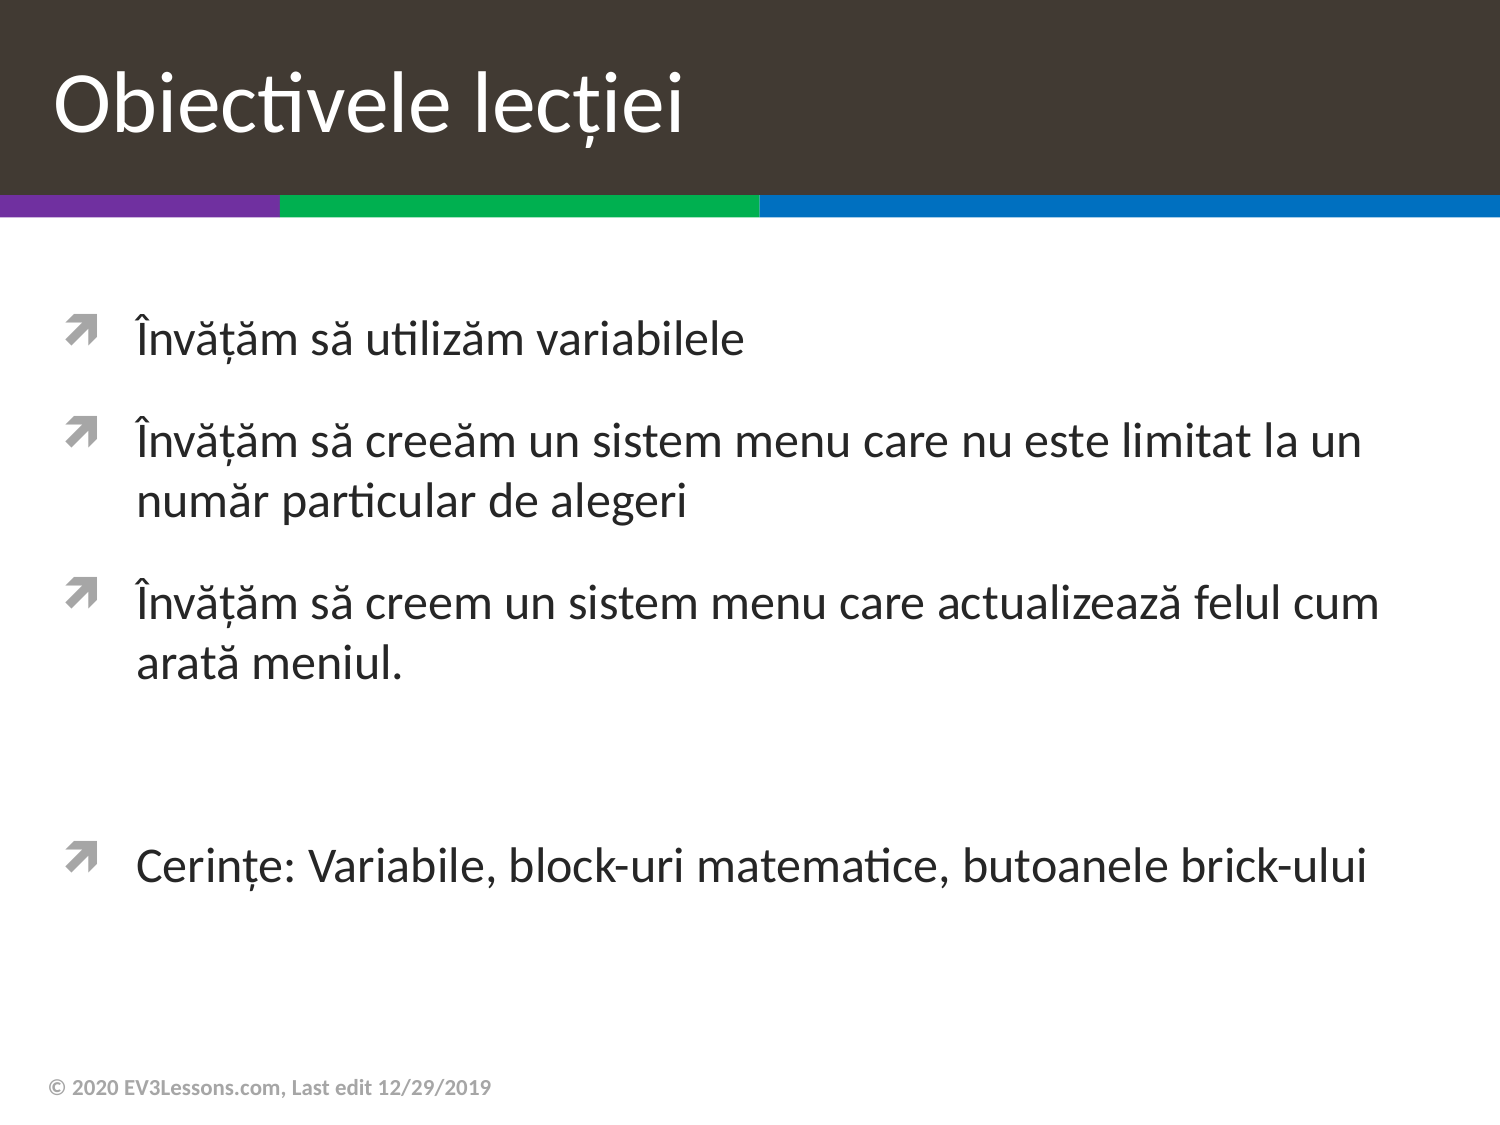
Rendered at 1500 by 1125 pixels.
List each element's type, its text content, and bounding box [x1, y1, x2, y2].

title Obiectivele lecției [0, 0, 1500, 195]
footer © 2020 EV3Lessons.com, Last edit 12/29/2019 [32, 1055, 1038, 1116]
list Învățăm să utilizăm variabilele Învățăm să creeăm un sistem menu care nu este limitat la un număr particular de alegeri Învățăm să creem un sistem menu care actualizează felul cum arată meniul. Cerințe: Variabile, block-uri matematice, butoanele brick-ului [46, 298, 1454, 1005]
